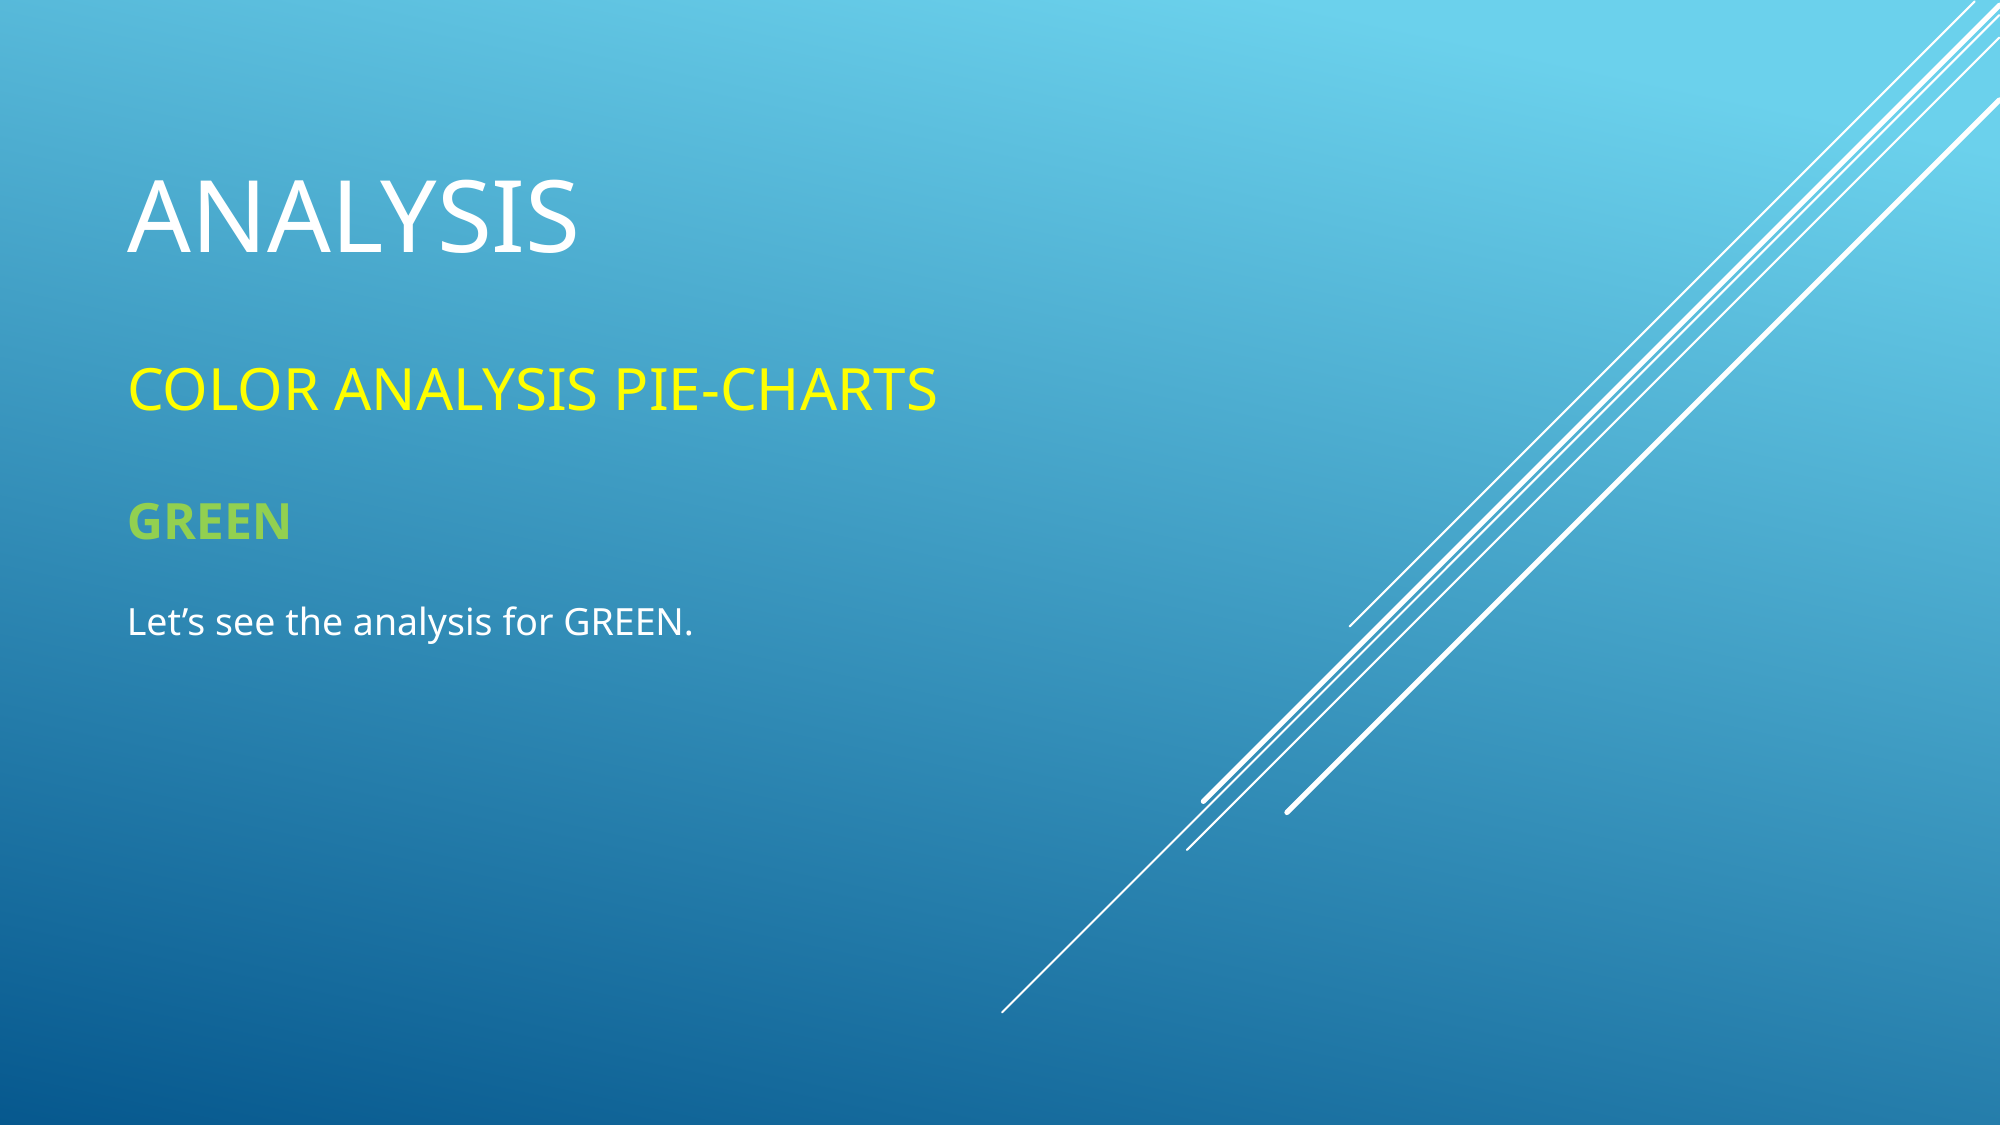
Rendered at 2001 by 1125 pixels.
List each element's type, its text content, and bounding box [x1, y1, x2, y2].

title ANALYSIS [112, 112, 1425, 280]
text_box Let’s see the analysis for GREEN. [112, 590, 1082, 651]
text_box GREEN [112, 482, 566, 558]
subtitle COLOR ANALYSIS PIE-CHARTS [112, 345, 1163, 487]
